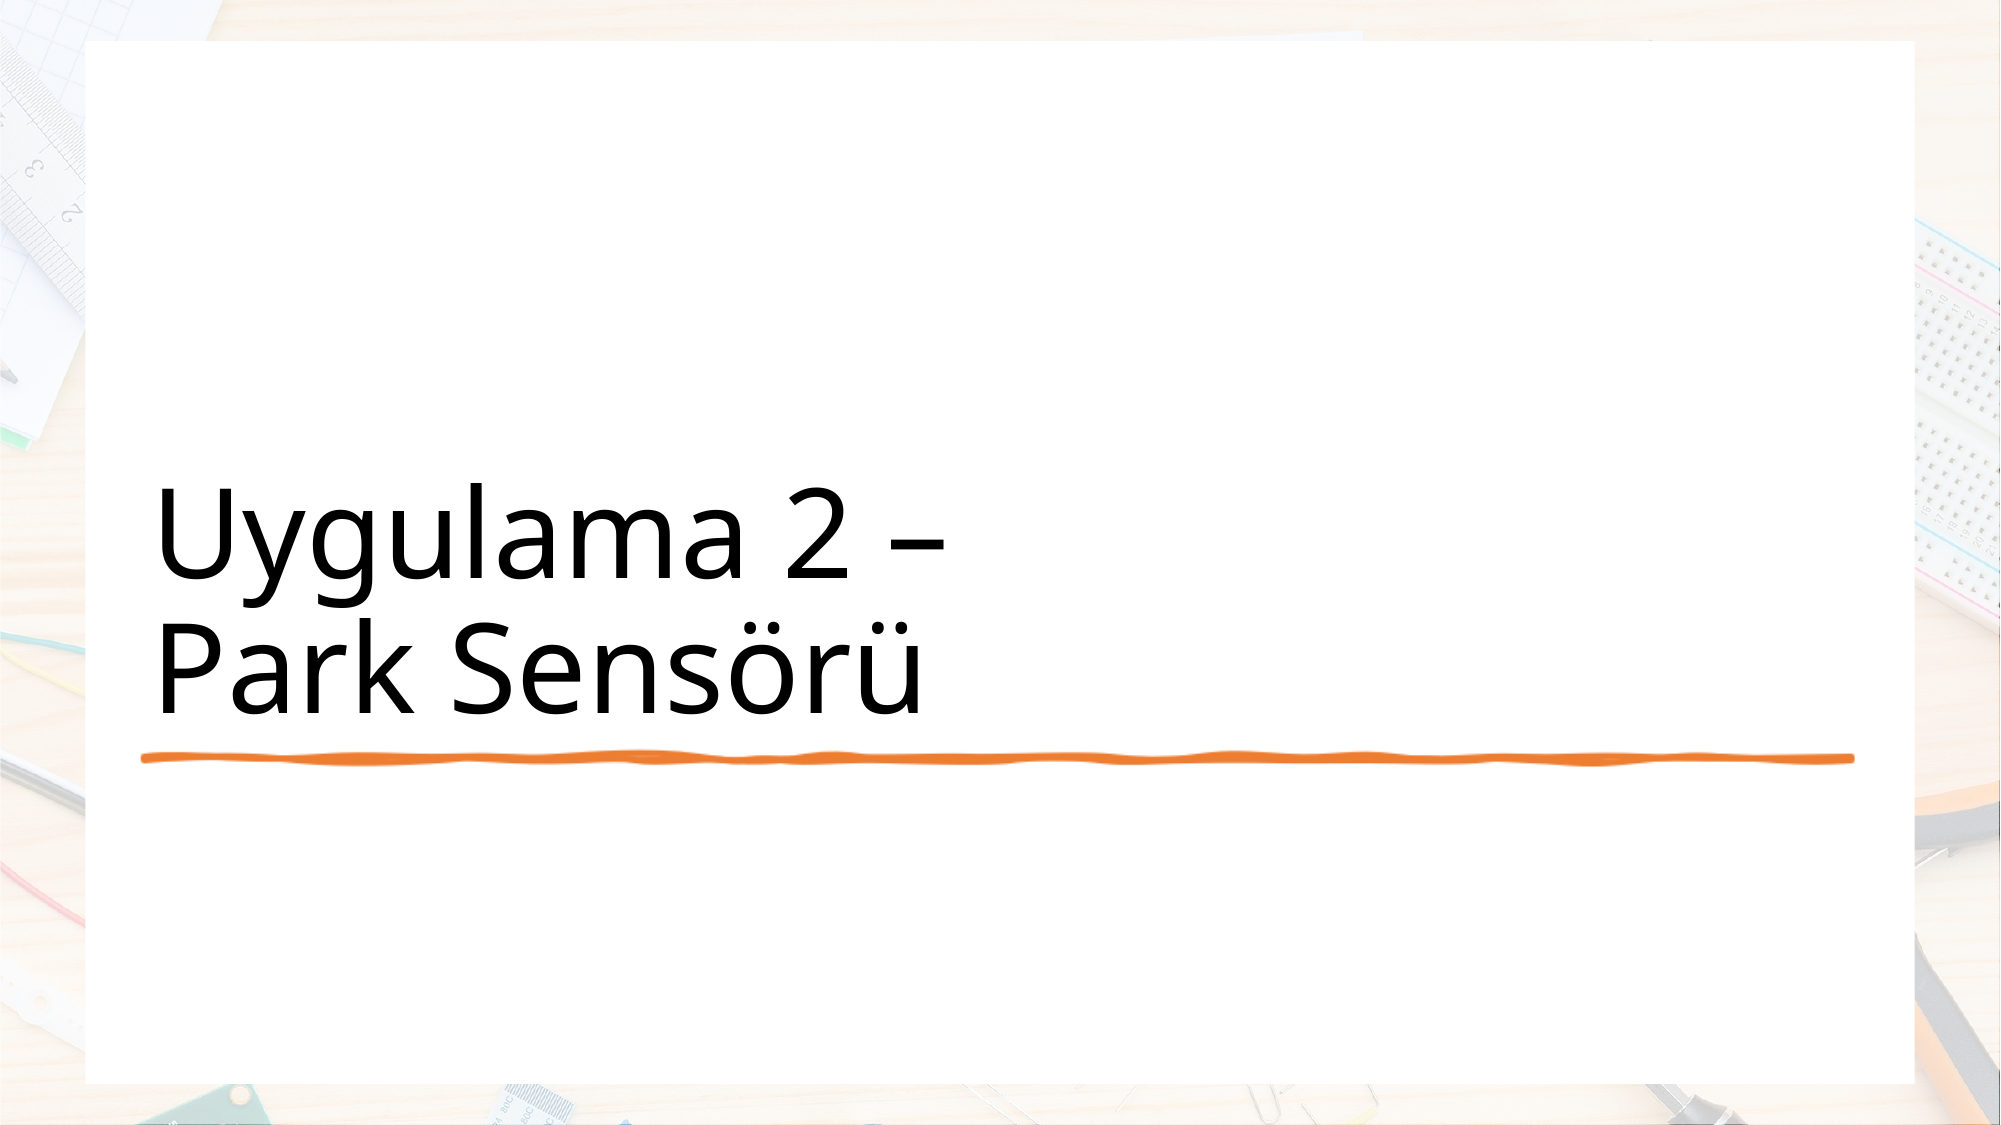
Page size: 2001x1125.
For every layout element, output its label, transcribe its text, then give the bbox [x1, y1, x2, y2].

title Uygulama 2 – Park Sensörü [136, 280, 1862, 749]
picture [138, 749, 1858, 770]
